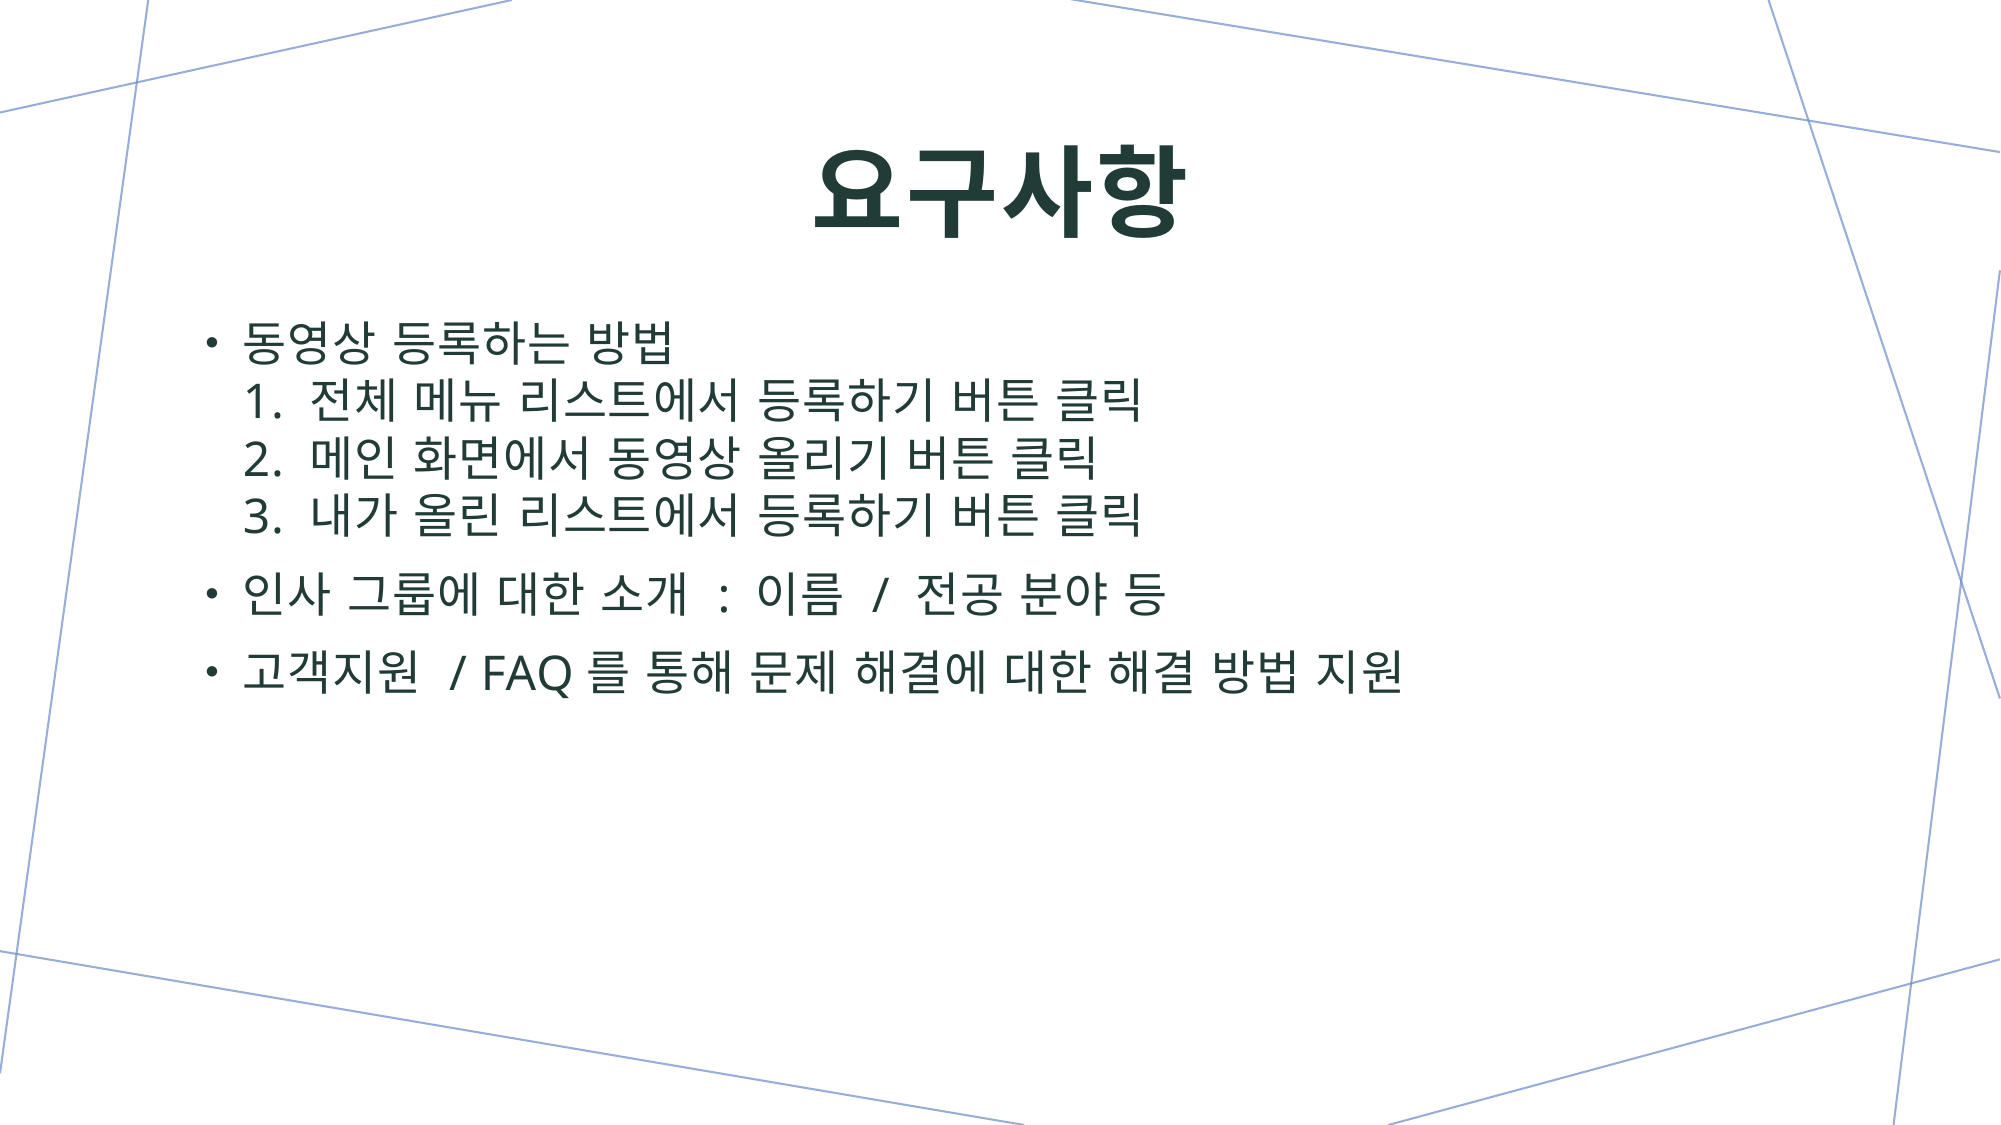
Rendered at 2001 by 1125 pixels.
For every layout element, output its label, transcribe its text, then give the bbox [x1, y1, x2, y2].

title 요구사항 [187, 71, 1813, 295]
list 동영상 등록하는 방법 1. 전체 메뉴 리스트에서 등록하기 버튼 클릭 2. 메인 화면에서 동영상 올리기 버튼 클릭 3. 내가 올린 리스트에서 등록하기 버튼 클릭 인사 그룹에 대한 소개 : 이름 / 전공 분야 등 고객지원 / FAQ를 통해 문제 해결에 대한 해결 방법 지원 [187, 295, 1813, 1048]
